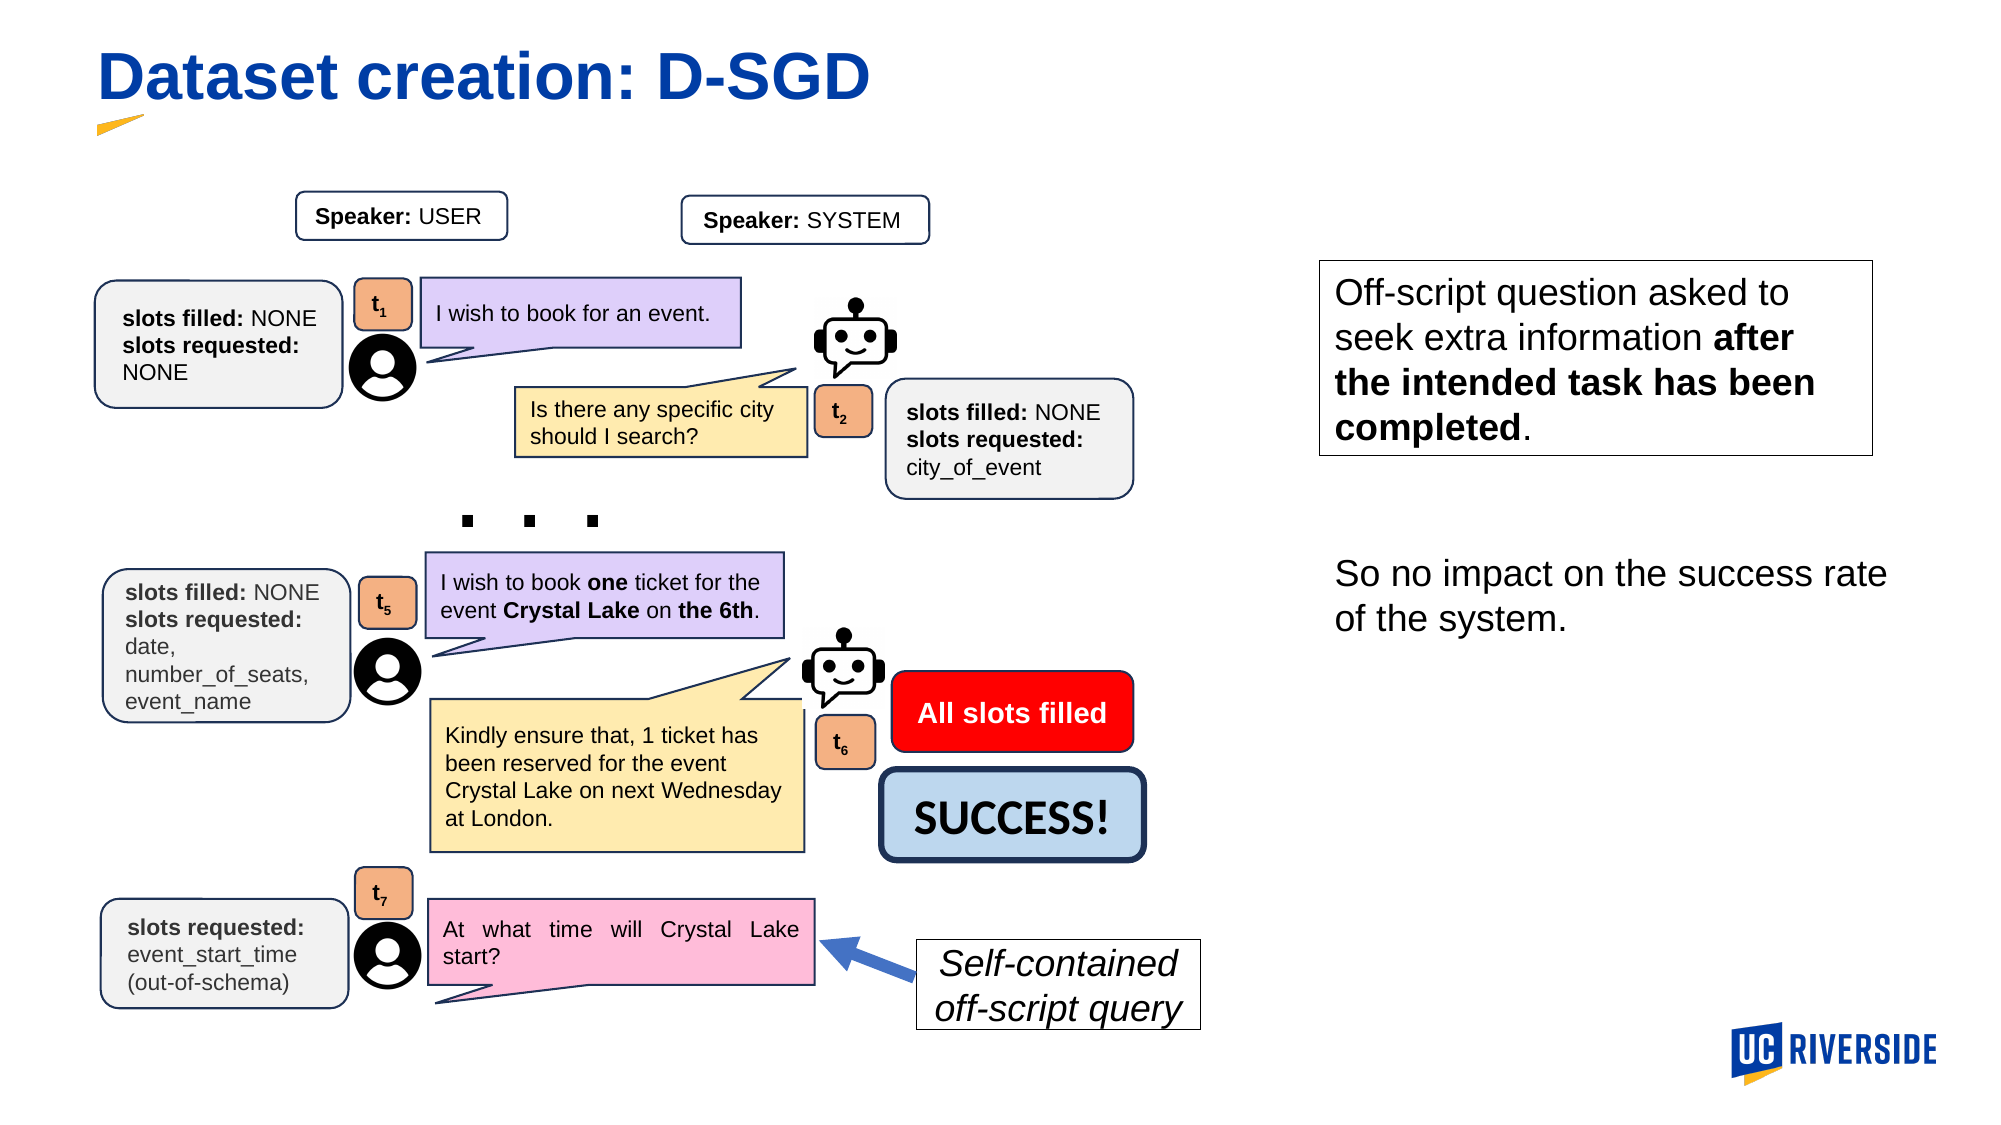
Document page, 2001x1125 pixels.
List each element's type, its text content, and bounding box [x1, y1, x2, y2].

picture [1731, 1022, 1936, 1086]
text_box I wish to book for an event. [419, 276, 742, 364]
text_box So no impact on the success rate of the system. [1319, 541, 1923, 647]
picture [344, 329, 421, 406]
text_box t5 [357, 575, 418, 630]
text_box All slots filled [890, 670, 1135, 753]
text_box slots filled: NONE slots requested: city_of_event [884, 377, 1135, 500]
picture [802, 627, 885, 709]
picture [814, 297, 897, 379]
text_box t1 [353, 277, 414, 329]
text_box At what time will Crystal Lake start? [427, 897, 816, 1005]
text_box Speaker: SYSTEM [680, 194, 931, 245]
text_box t7 [353, 866, 414, 917]
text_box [818, 940, 915, 978]
text_box Speaker: USER [295, 190, 509, 241]
text_box SUCCESS! [880, 768, 1145, 862]
text_box Self-contained off-script query [916, 939, 1201, 1030]
text_box Dataset creation: D-SGD [97, 33, 1586, 114]
text_box slots filled: NONE slots requested: NONE [93, 279, 344, 409]
text_box . . . [437, 407, 624, 558]
text_box Off-script question asked to seek extra information after the intended task has been completed. [1319, 260, 1873, 456]
picture [97, 114, 144, 136]
text_box Kindly ensure that, 1 ticket has been reserved for the event Crystal Lake on next Wednesday at London. [429, 657, 806, 854]
picture [349, 917, 426, 994]
text_box slots filled: NONE slots requested: date, number_of_seats, event_name [101, 568, 352, 724]
text_box t2 [813, 384, 874, 439]
text_box slots requested: event_start_time (out-of-schema) [99, 897, 350, 1010]
text_box I wish to book one ticket for the event Crystal Lake on the 6th. [424, 551, 785, 658]
picture [349, 633, 426, 710]
text_box Is there any specific city should I search? [514, 367, 809, 459]
text_box t6 [814, 713, 877, 771]
